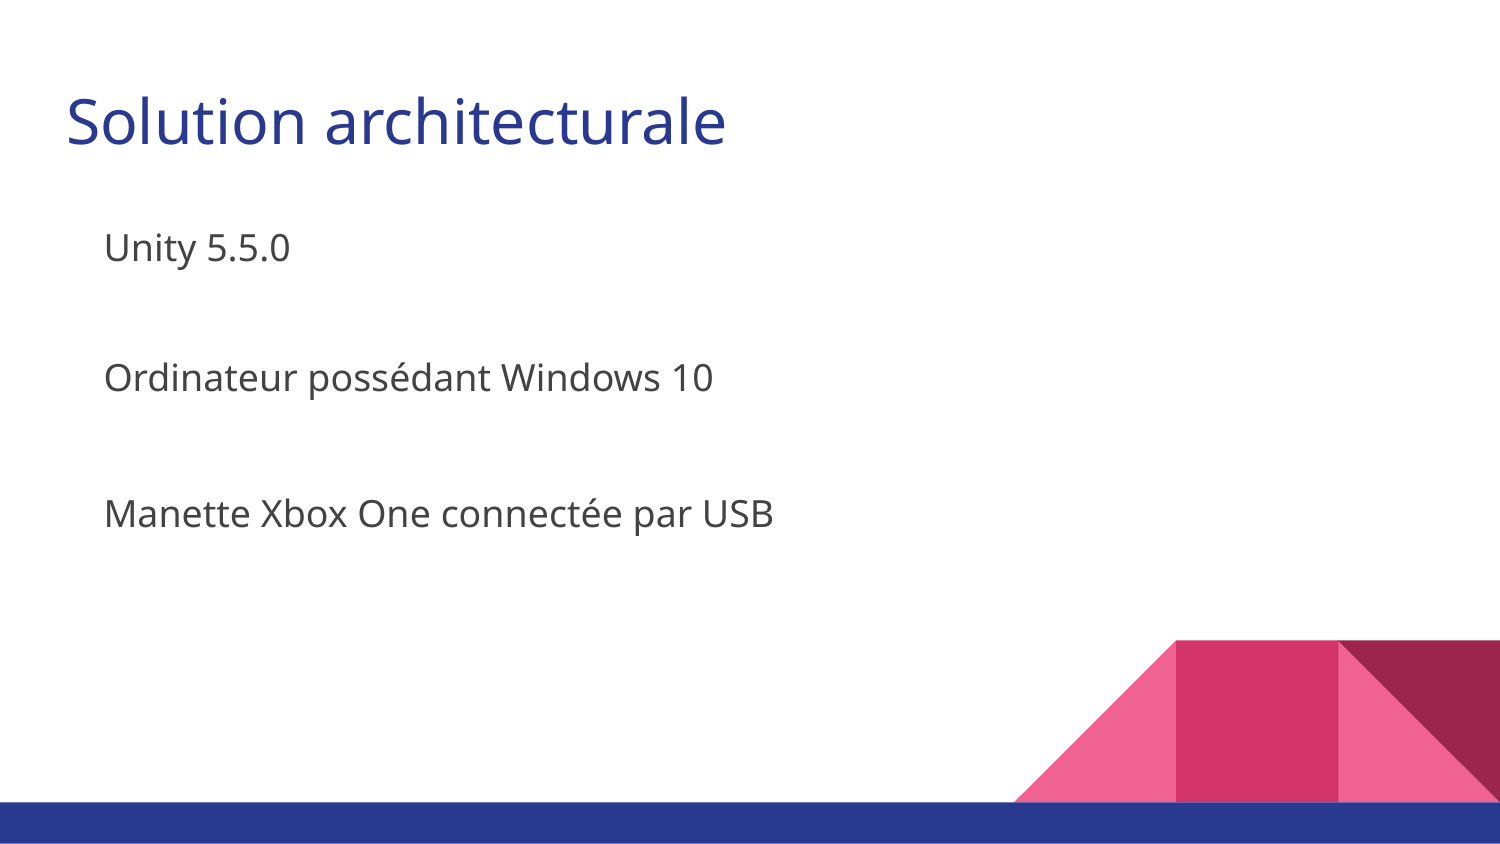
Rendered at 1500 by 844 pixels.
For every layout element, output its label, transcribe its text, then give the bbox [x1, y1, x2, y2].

title Solution architecturale [51, 67, 1449, 167]
list Unity 5.5.0 Ordinateur possédant Windows 10 Manette Xbox One connectée par USB [51, 201, 1449, 750]
